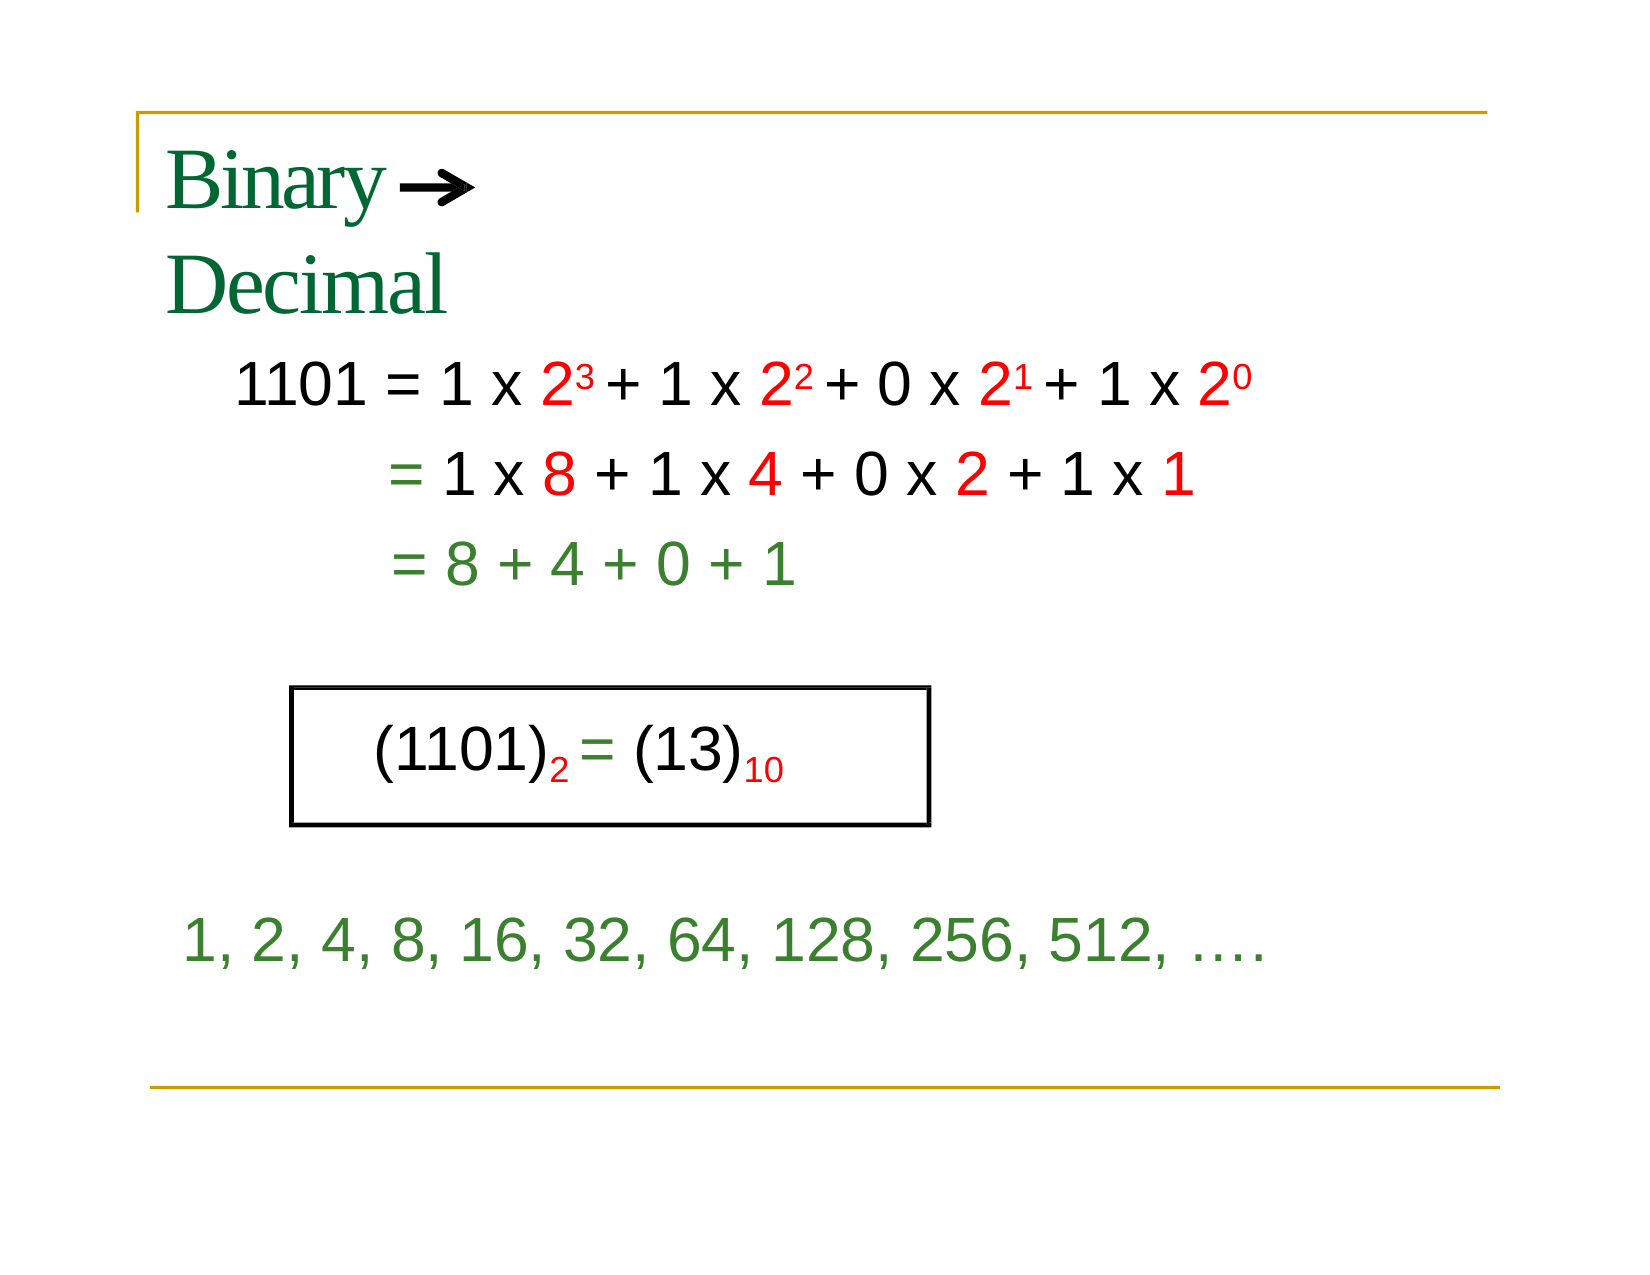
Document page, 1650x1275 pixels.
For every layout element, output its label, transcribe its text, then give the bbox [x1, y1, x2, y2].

text_box [399, 168, 476, 207]
title Binary Decimal [162, 118, 758, 334]
text_box [149, 1085, 1500, 1090]
text_box [289, 685, 932, 828]
text_box 1101 = 1 x 23 + 1 x 22 + 0 x 21 + 1 x 20 = 1 x 8 + 1 x 4 + 0 x 2 + 1 x 1 = 8 + 4 + 0 + 1 (1101)2 = (13)10 1, 2, 4, 8, 16, 32, 64, 128, 256, 512, …. [178, 326, 1302, 975]
